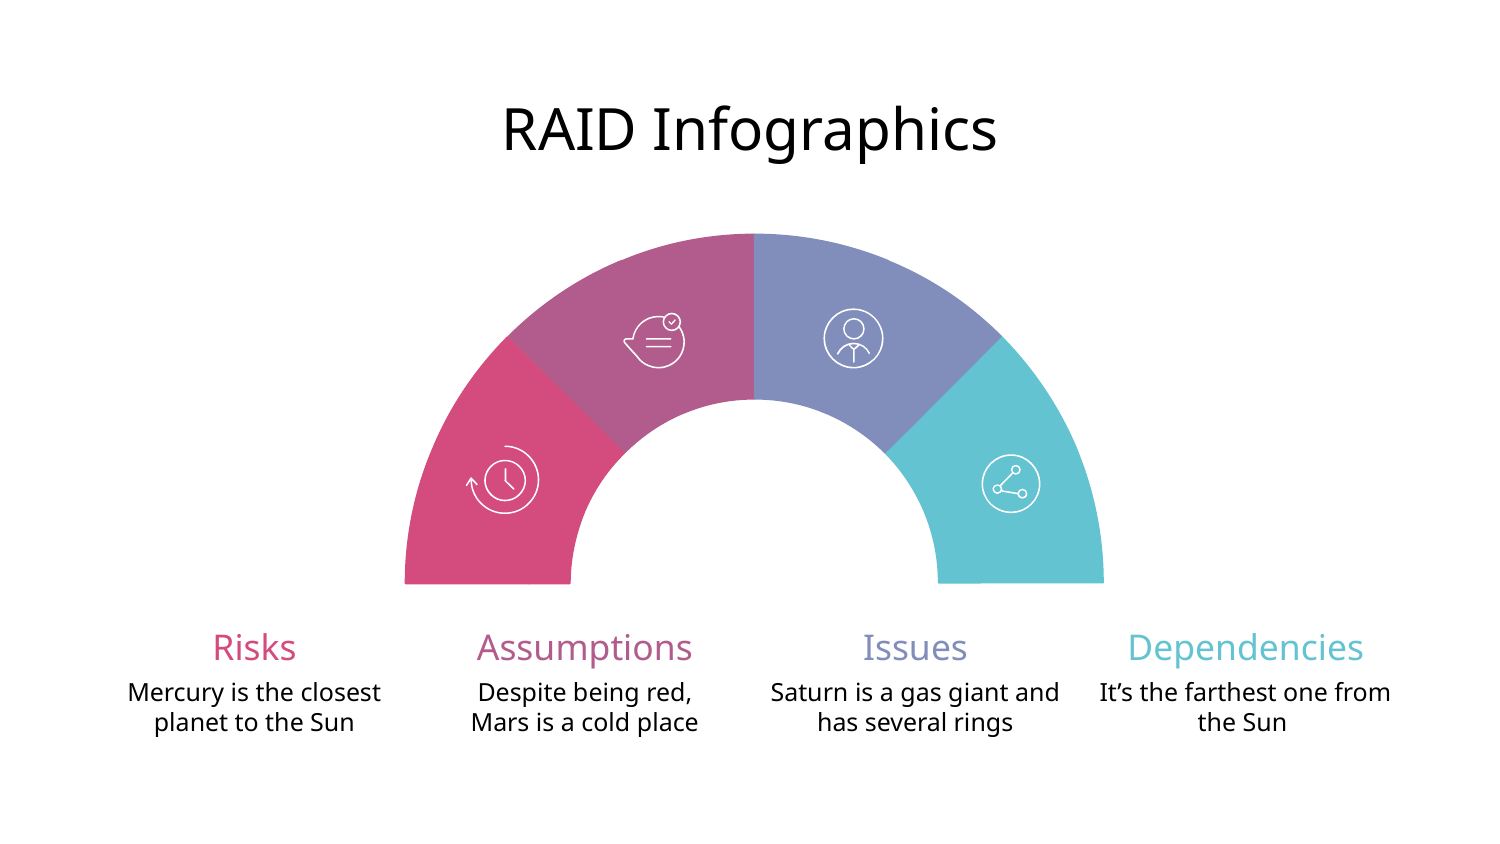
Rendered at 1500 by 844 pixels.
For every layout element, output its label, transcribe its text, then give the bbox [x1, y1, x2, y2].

title RAID Infographics [116, 88, 1384, 167]
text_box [1096, 336, 1423, 741]
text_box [738, 234, 1093, 741]
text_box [408, 234, 736, 741]
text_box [77, 336, 625, 741]
